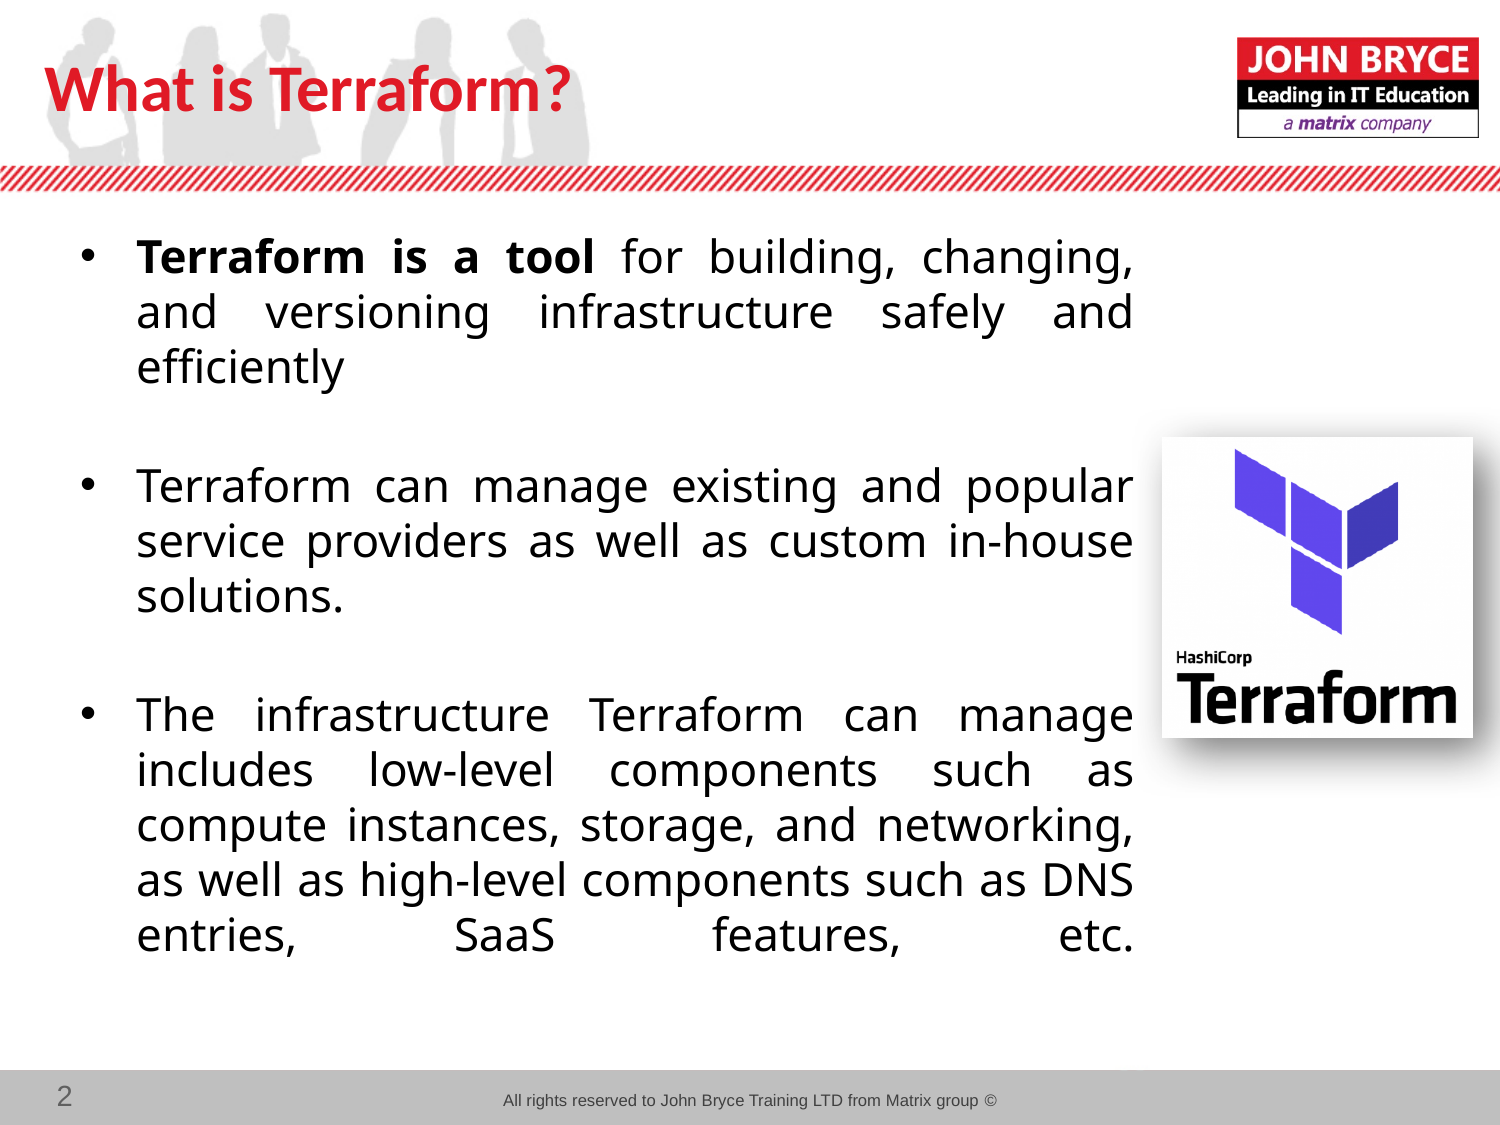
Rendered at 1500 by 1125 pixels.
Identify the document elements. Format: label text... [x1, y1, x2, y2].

list Terraform is a tool for building, changing, and versioning infrastructure safely and efficiently Terraform can manage existing and popular service providers as well as custom in-house solutions. The infrastructure Terraform can manage includes low-level components such as compute instances, storage, and networking, as well as high-level components such as DNS entries, SaaS features, etc. [64, 219, 1150, 1024]
picture [0, 0, 1500, 1070]
title What is Terraform? [29, 21, 1022, 149]
